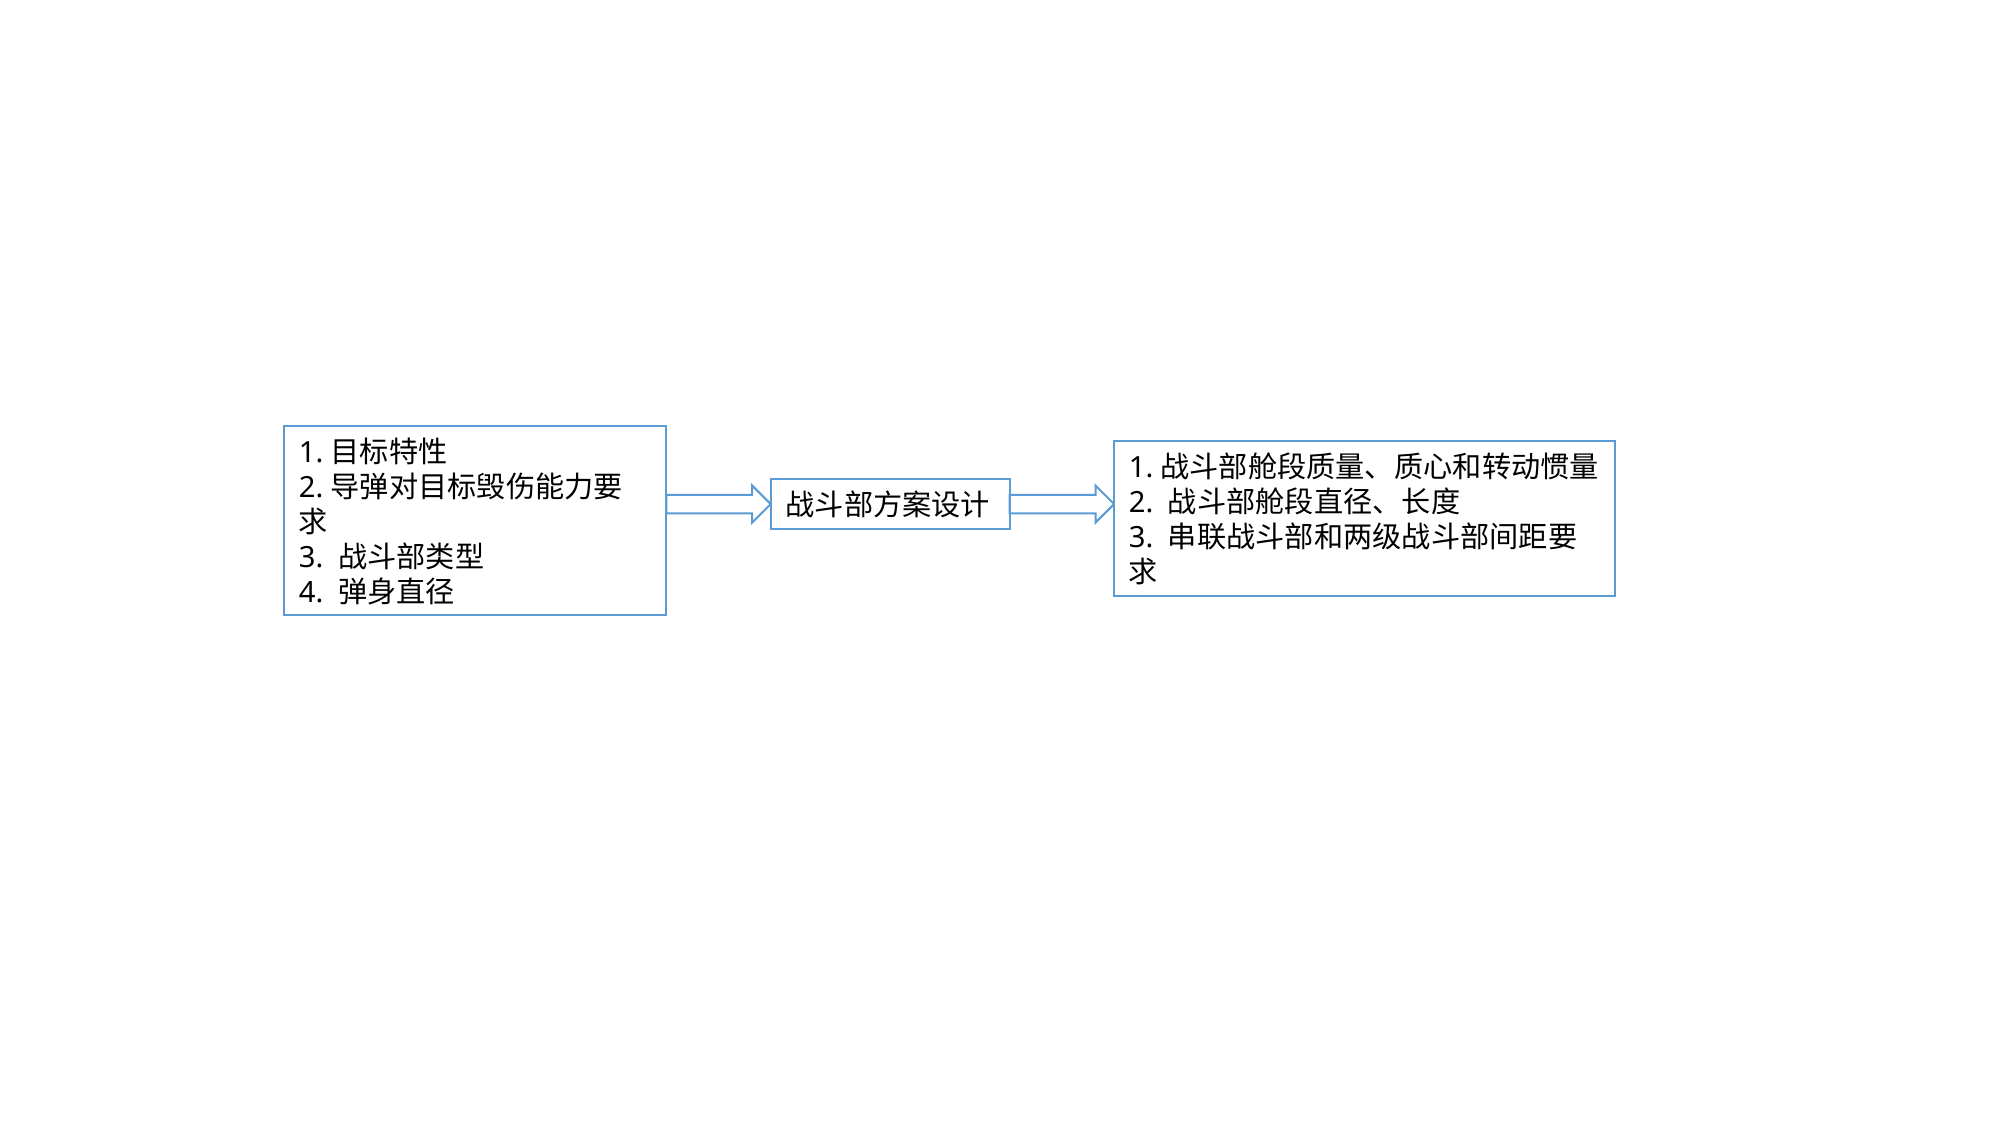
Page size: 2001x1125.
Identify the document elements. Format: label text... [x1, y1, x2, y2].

text_box [1008, 483, 1113, 526]
text_box 1.战斗部舱段质量、质心和转动惯量 2. 战斗部舱段直径、长度 3. 串联战斗部和两级战斗部间距要求 [1113, 440, 1616, 597]
text_box 战斗部方案设计 [770, 478, 1011, 530]
text_box [665, 483, 770, 526]
text_box 1.目标特性 2.导弹对目标毁伤能力要求 3. 战斗部类型 4. 弹身直径 [283, 425, 667, 616]
